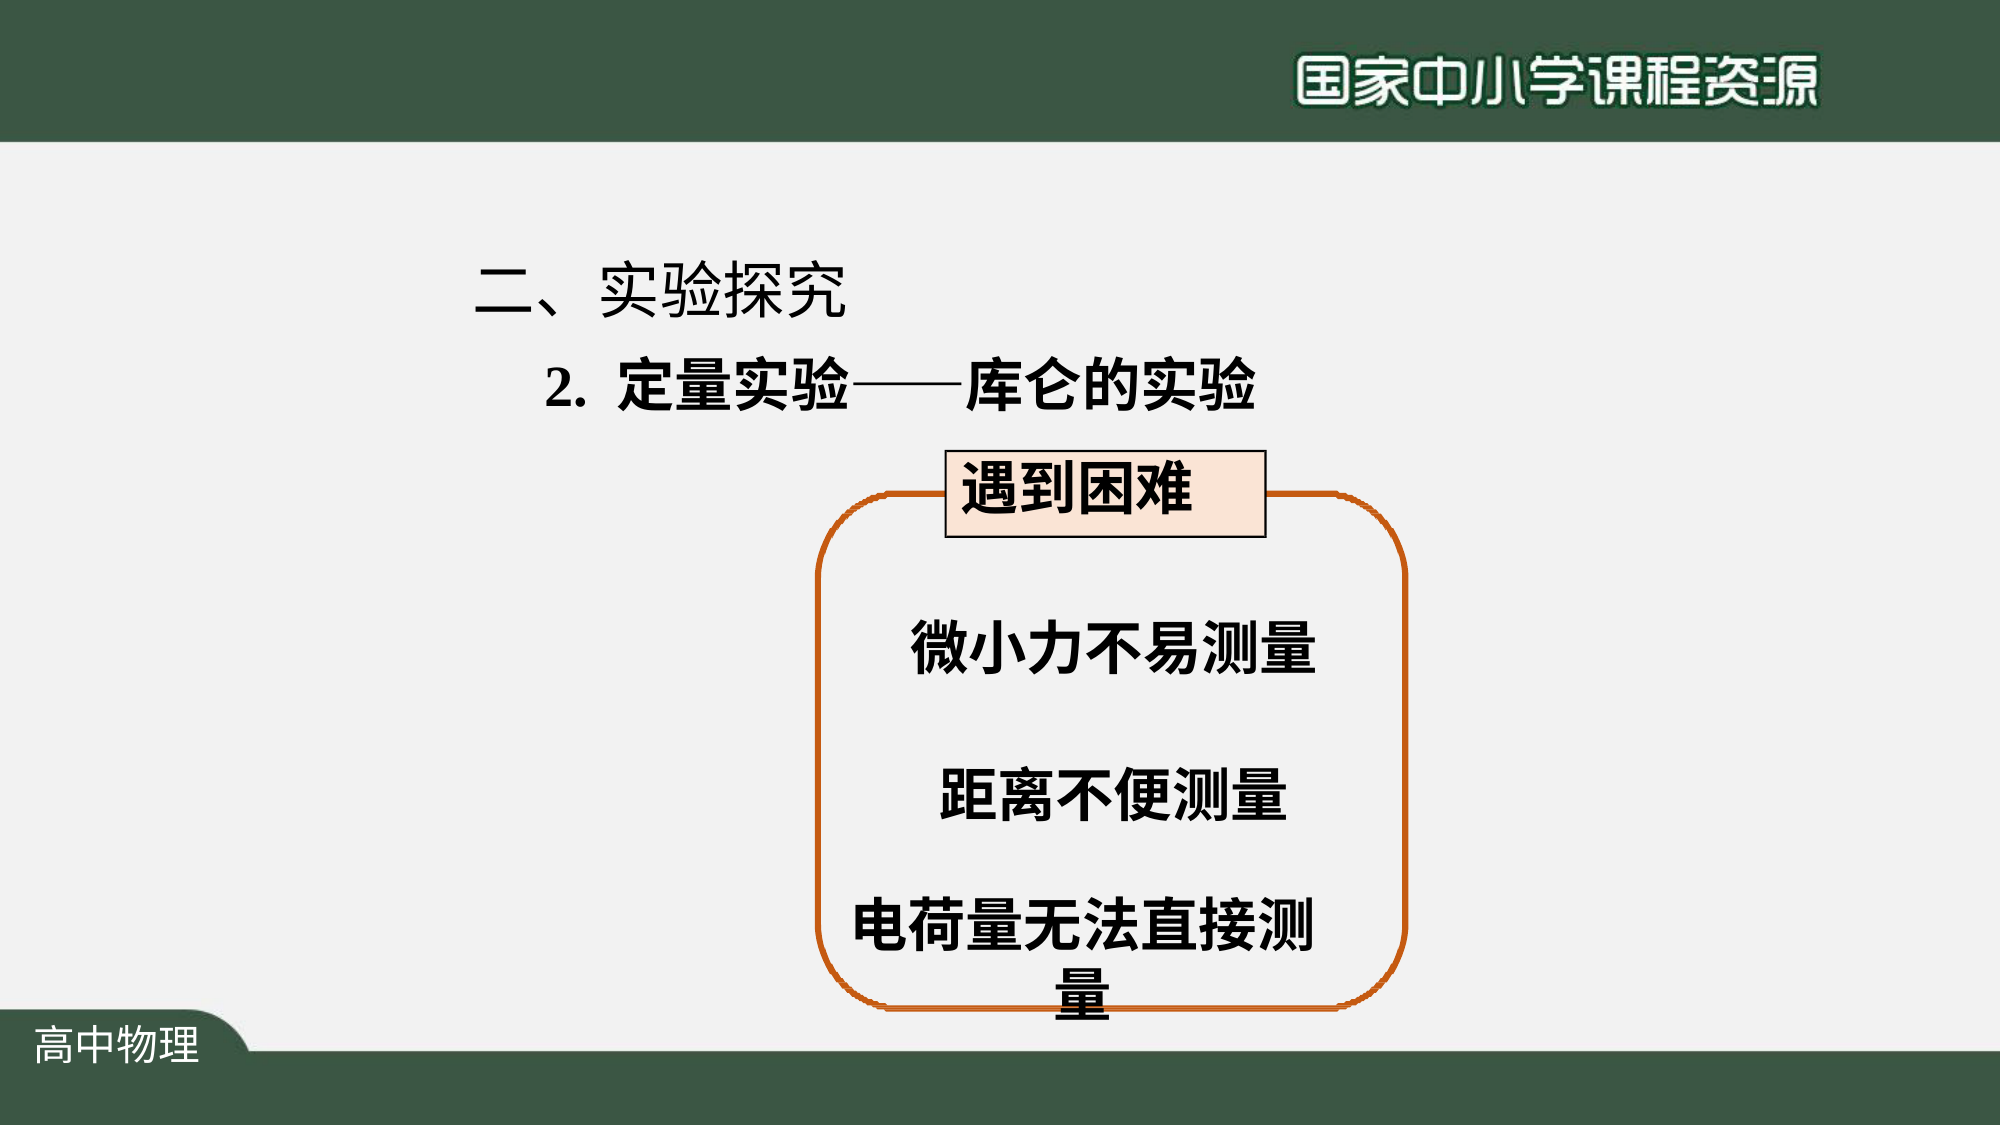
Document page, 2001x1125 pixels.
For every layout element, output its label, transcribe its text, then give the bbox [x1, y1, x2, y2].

title 二、实验探究 [470, 248, 850, 439]
text_box [1376, 509, 1409, 993]
picture [0, 0, 2000, 1125]
footer 高中物理 [31, 1013, 202, 1125]
text_box 2. 定量实验——库仑的实验 遇到困难 微小力不易测量 距离不便测量 电荷量无法直接测量 [542, 312, 1376, 1029]
